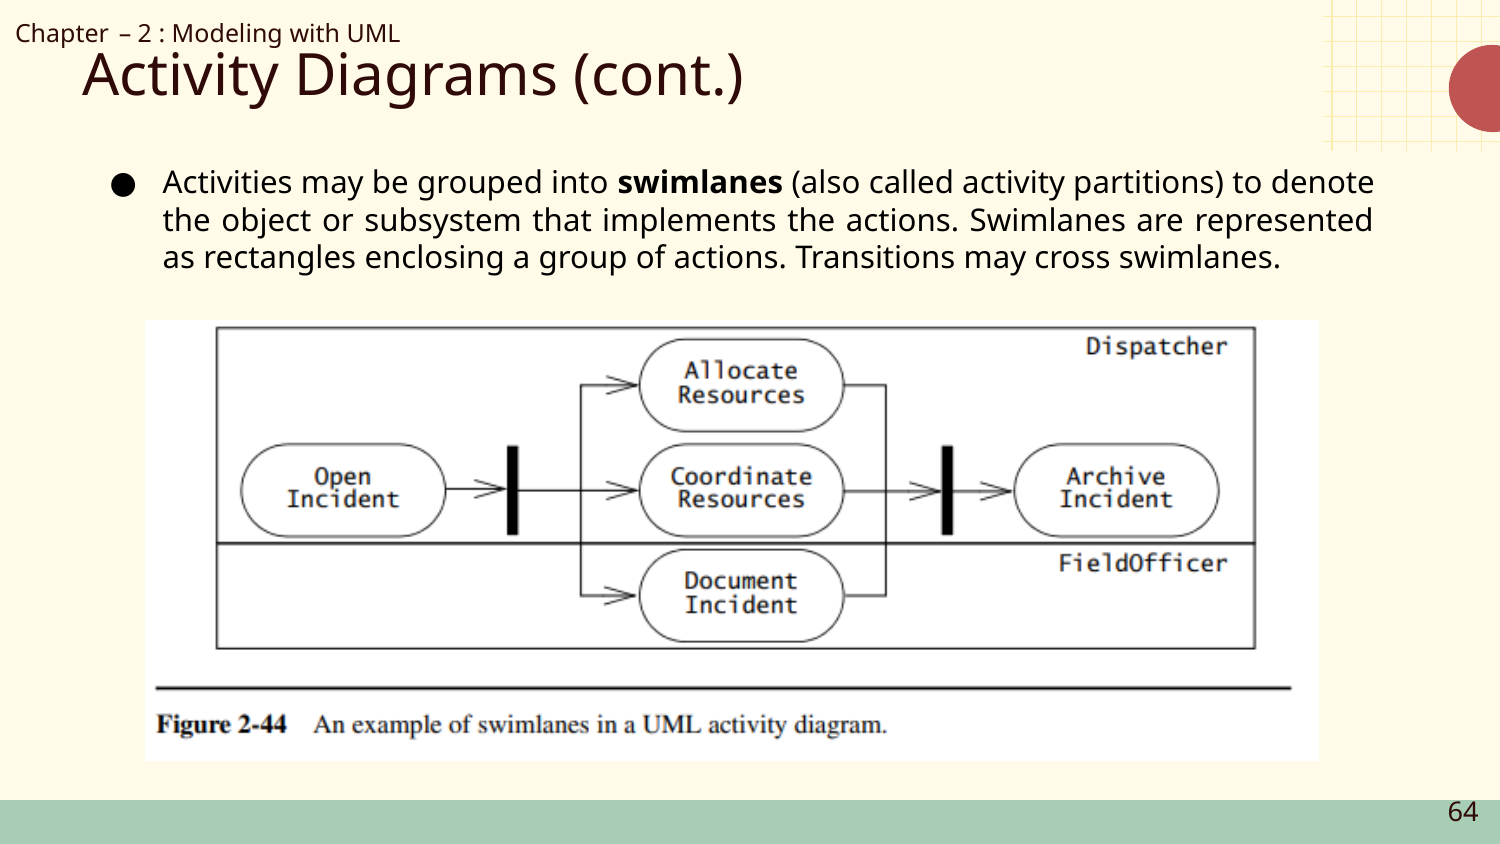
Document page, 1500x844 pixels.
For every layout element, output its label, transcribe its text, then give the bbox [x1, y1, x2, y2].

picture [145, 319, 1319, 761]
title Activity Diagrams (cont.) [52, 21, 1317, 120]
text_box Chapter – 2 : Modeling with UML [0, 0, 1001, 43]
text_box Activities may be grouped into swimlanes (also called activity partitions) to denote the object or subsystem that implements the actions. Swimlanes are represented as rectangles enclosing a group of actions. Transitions may cross swimlanes. [72, 147, 1391, 328]
slide_number ‹#› [1403, 779, 1494, 844]
